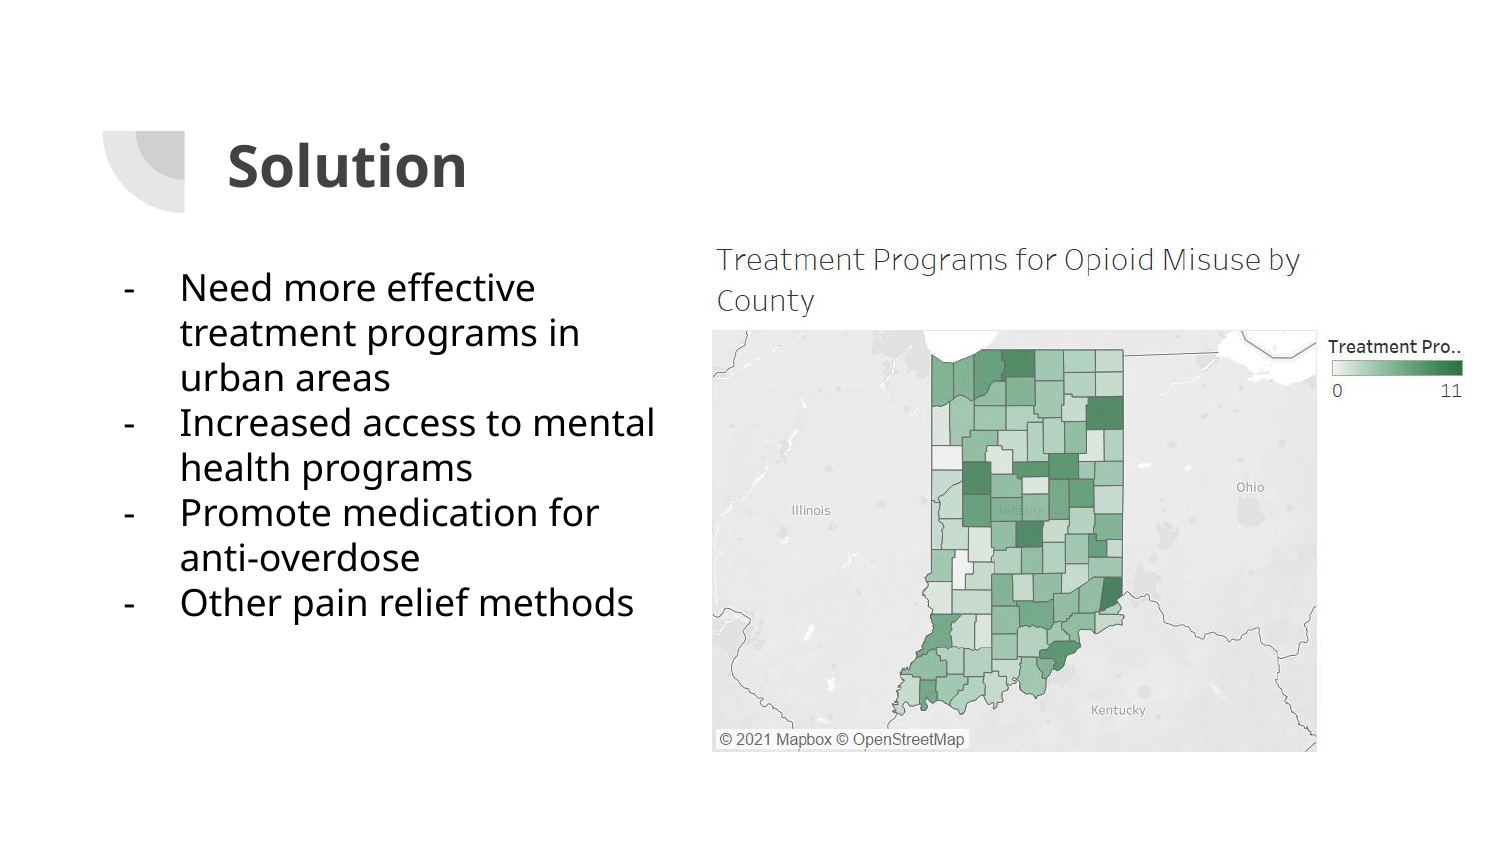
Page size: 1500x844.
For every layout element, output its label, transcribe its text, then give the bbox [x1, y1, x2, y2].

picture [712, 231, 1466, 753]
title Solution [212, 114, 551, 249]
text_box Need more effective treatment programs in urban areas Increased access to mental health programs Promote medication for anti-overdose Other pain relief methods [89, 249, 697, 685]
